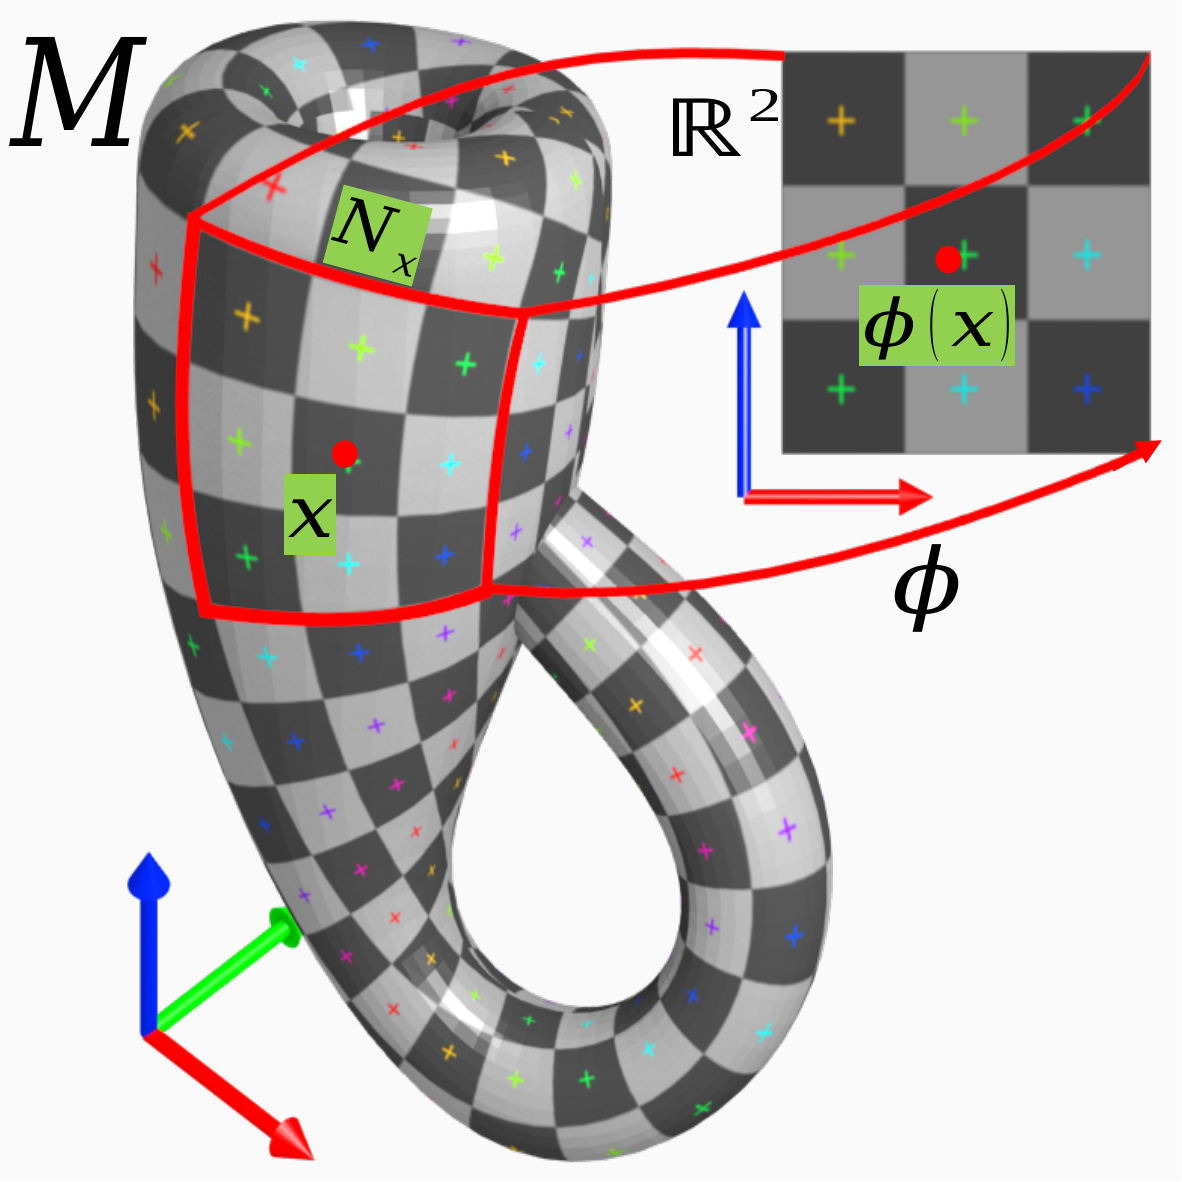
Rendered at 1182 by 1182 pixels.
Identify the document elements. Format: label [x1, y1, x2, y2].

text_box [1111, 440, 1162, 469]
picture [105, 0, 1182, 1182]
